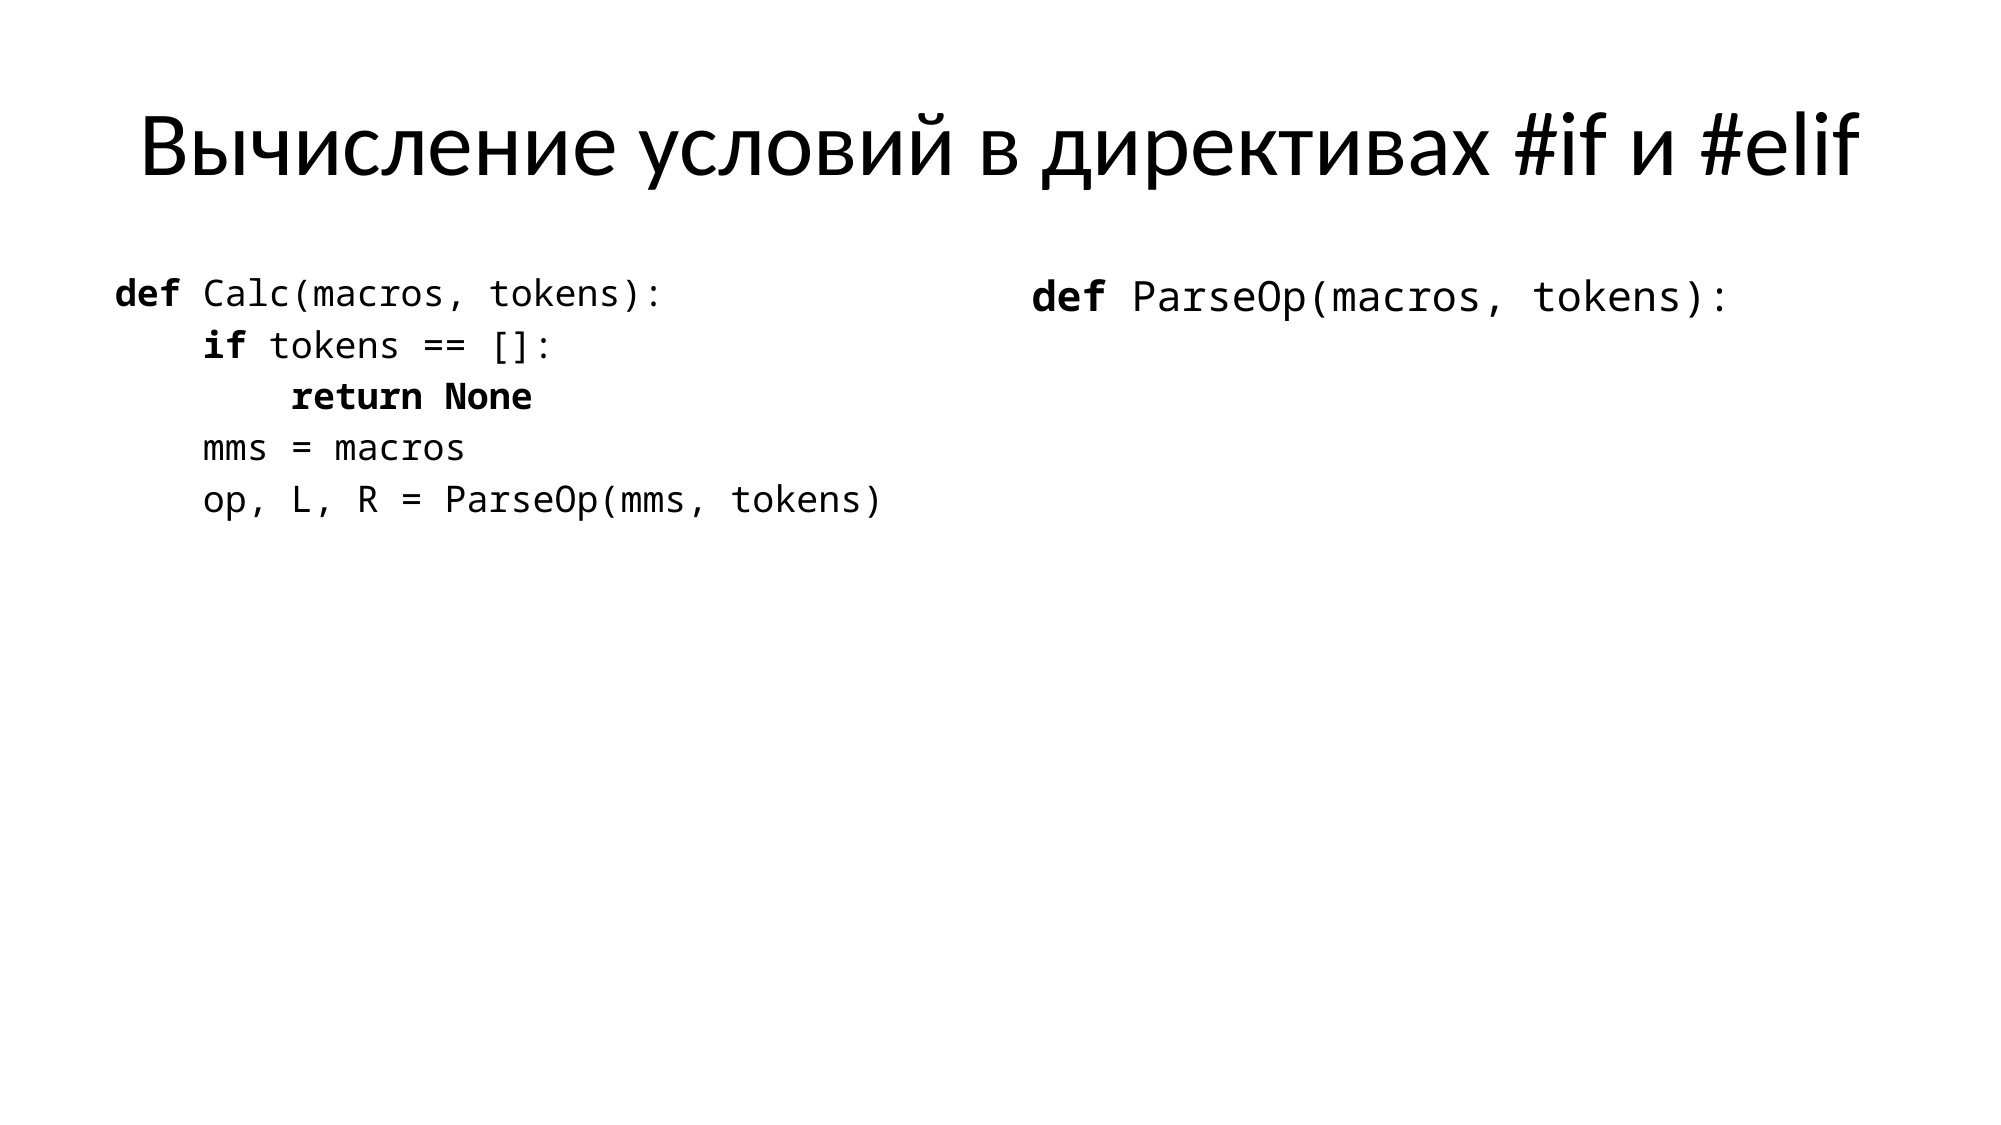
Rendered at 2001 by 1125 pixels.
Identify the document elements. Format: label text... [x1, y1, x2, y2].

list def ParseOp(macros, tokens): # op, left, right – списки лексем # op – оператор, константа или макрос # left – левый операнд или [] # right – правый операнд или [] ... return op, left, right [1016, 262, 1900, 1005]
list def Calc(macros, tokens): if tokens == []: return None mms = macros op, L, R = ParseOp(mms, tokens) if L == [] and R == []: if op[0] in mms: return Calc(mms, ExpandMacros(op, mms)) return op[0] # константа if op[0] == 'defined': return R[0] in mms a, b = Calc(mms, L), Calc(mms, R) return DoOp(op[0], a, b) [99, 262, 984, 1005]
title Вычисление условий в директивах #if и #elif [99, 45, 1900, 233]
